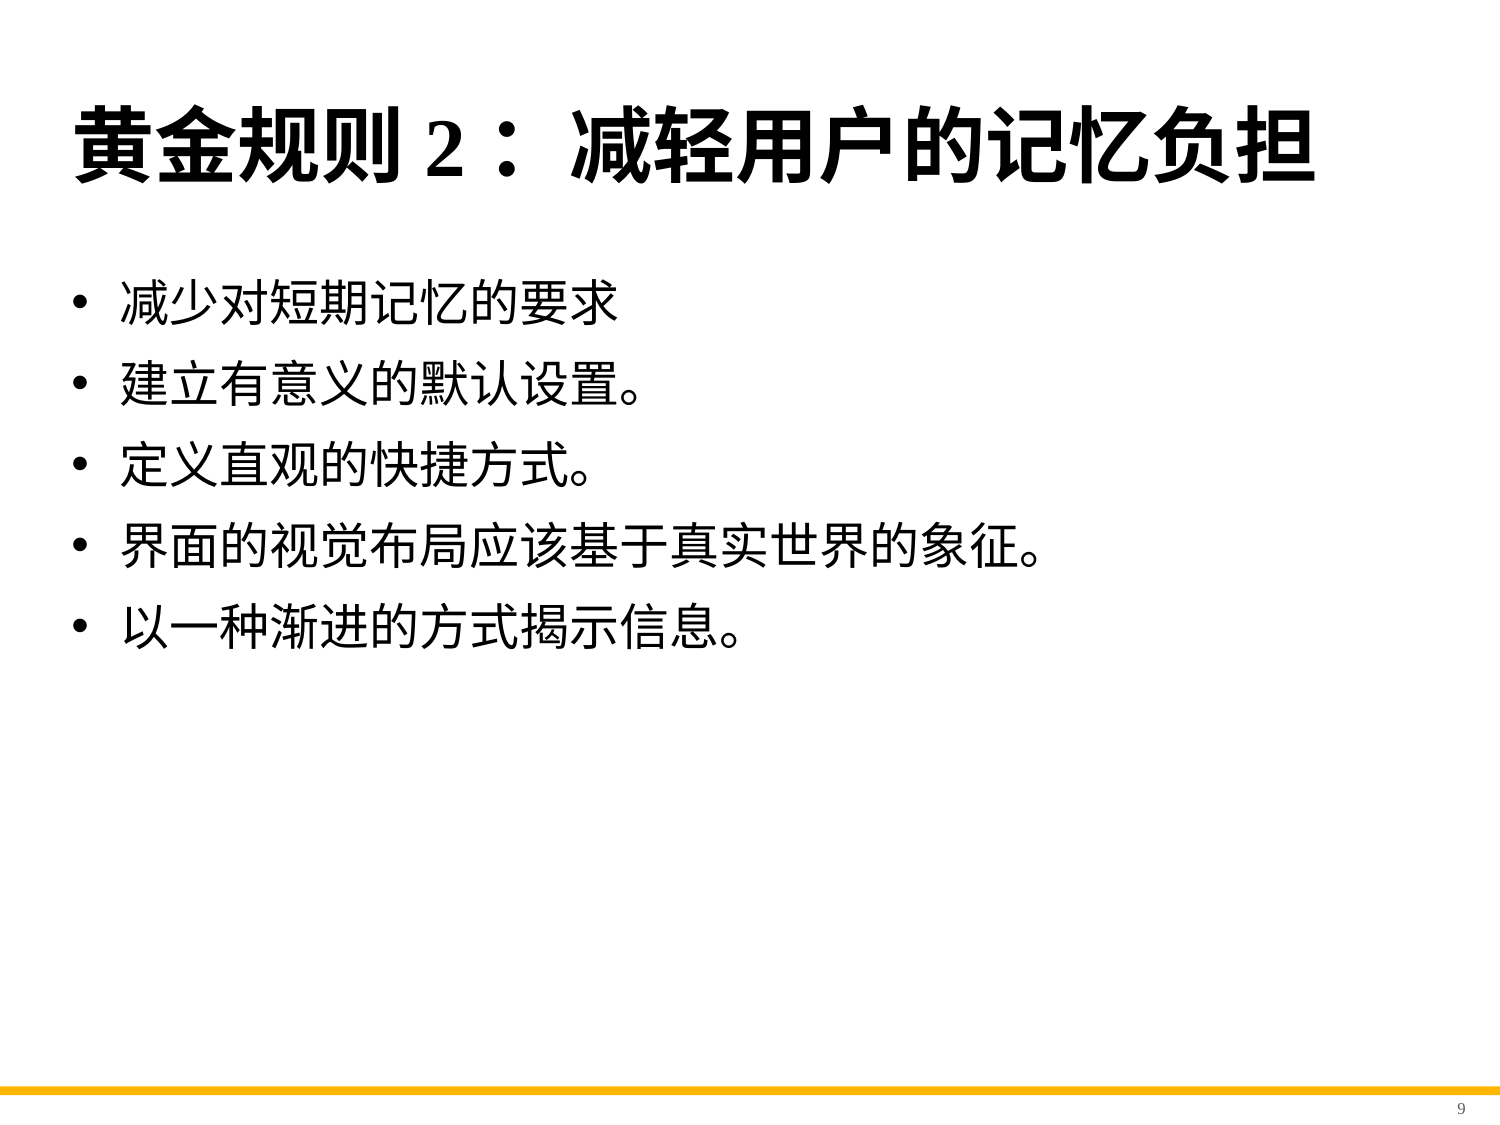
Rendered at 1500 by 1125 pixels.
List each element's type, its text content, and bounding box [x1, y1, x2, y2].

title 黄金规则2：减轻用户的记忆负担 [56, 60, 1416, 238]
list 减少对短期记忆的要求 建立有意义的默认设置。 定义直观的快捷方式。 界面的视觉布局应该基于真实世界的象征。 以一种渐进的方式揭示信息。 [56, 264, 1407, 853]
slide_number 9 [1415, 1094, 1474, 1122]
